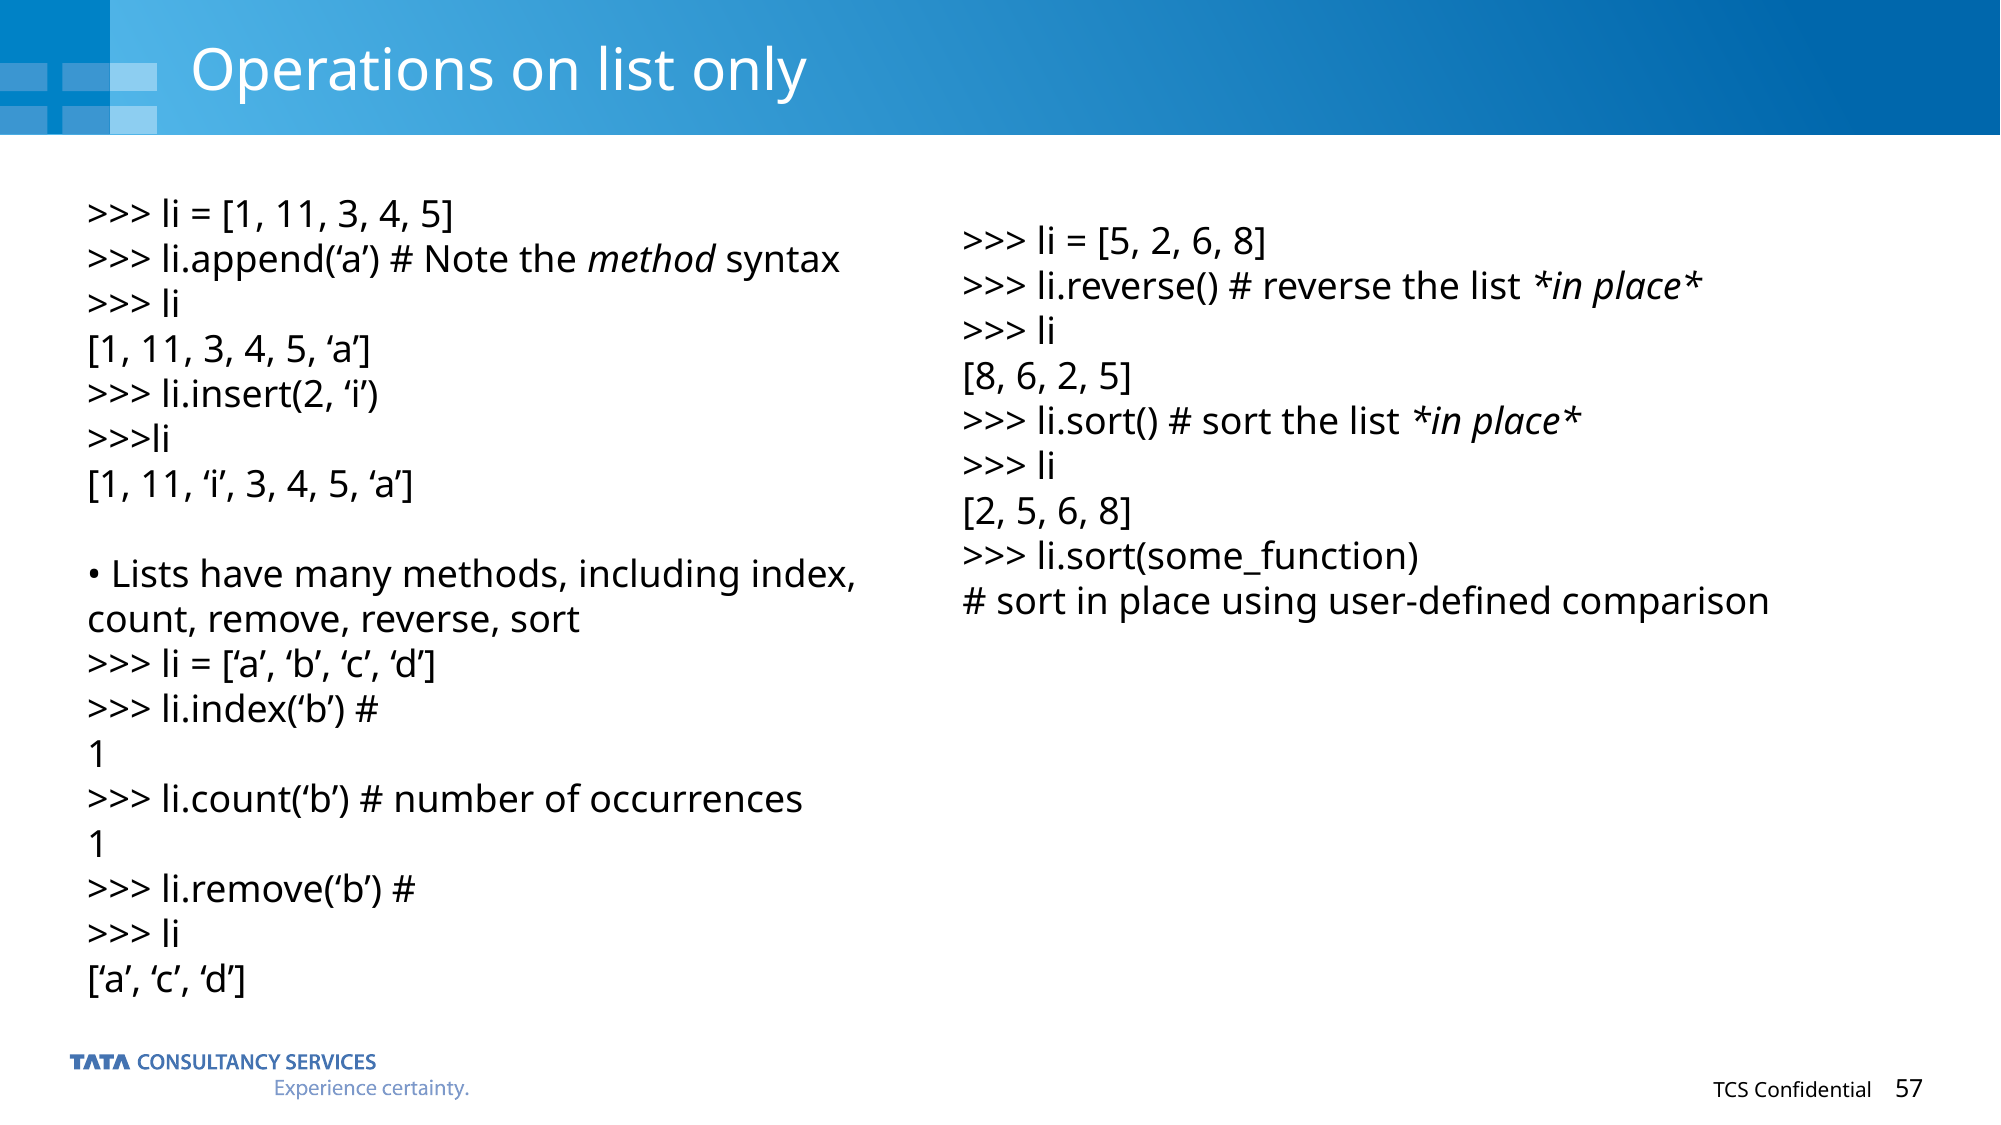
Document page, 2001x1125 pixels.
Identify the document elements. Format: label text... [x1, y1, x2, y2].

text_box >>> li = [5, 2, 6, 8] >>> li.reverse() # reverse the list *in place* >>> li [8, 6, 2, 5] >>> li.sort() # sort the list *in place* >>> li [2, 5, 6, 8] >>> li.sort(some_function) # sort in place using user-defined comparison [947, 209, 1948, 630]
text_box >>> li = [1, 11, 3, 4, 5] >>> li.append(‘a’) # Note the method syntax >>> li [1, 11, 3, 4, 5, ‘a’] >>> li.insert(2, ‘i’) >>>li [1, 11, ‘i’, 3, 4, 5, ‘a’] • Lists have many methods, including index, count, remove, reverse, sort >>> li = [‘a’, ‘b’, ‘c’, ‘d’] >>> li.index(‘b’) # 1 >>> li.count(‘b’) # number of occurrences 1 >>> li.remove(‘b’) # >>> li [‘a’, ‘c’, ‘d’] [72, 183, 885, 1008]
title Operations on list only [175, 27, 1826, 108]
